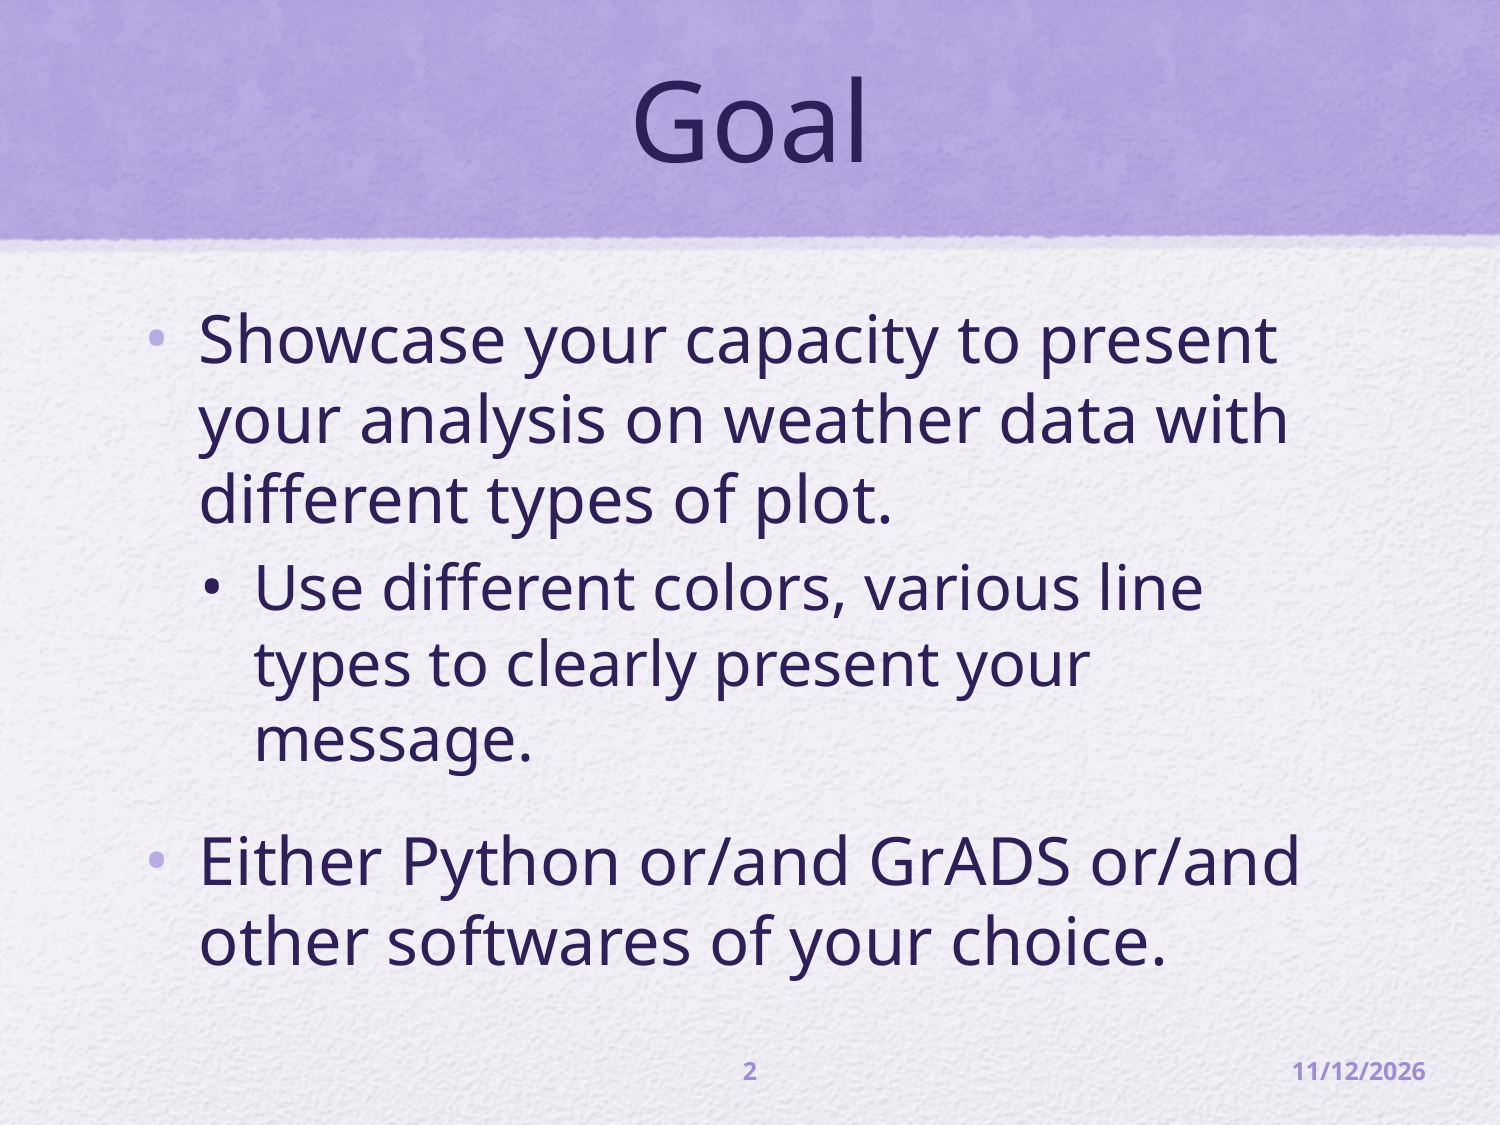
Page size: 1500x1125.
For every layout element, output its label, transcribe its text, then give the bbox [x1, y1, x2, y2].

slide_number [1091, 1042, 1442, 1103]
list Showcase your capacity to present your analysis on weather data with different types of plot. Use different colors, various line types to clearly present your message. Either Python or/and GrADS or/and other softwares of your choice. [129, 288, 1372, 993]
title Goal [129, 6, 1372, 239]
picture [0, 225, 1500, 1125]
slide_number 2 [699, 1042, 800, 1103]
